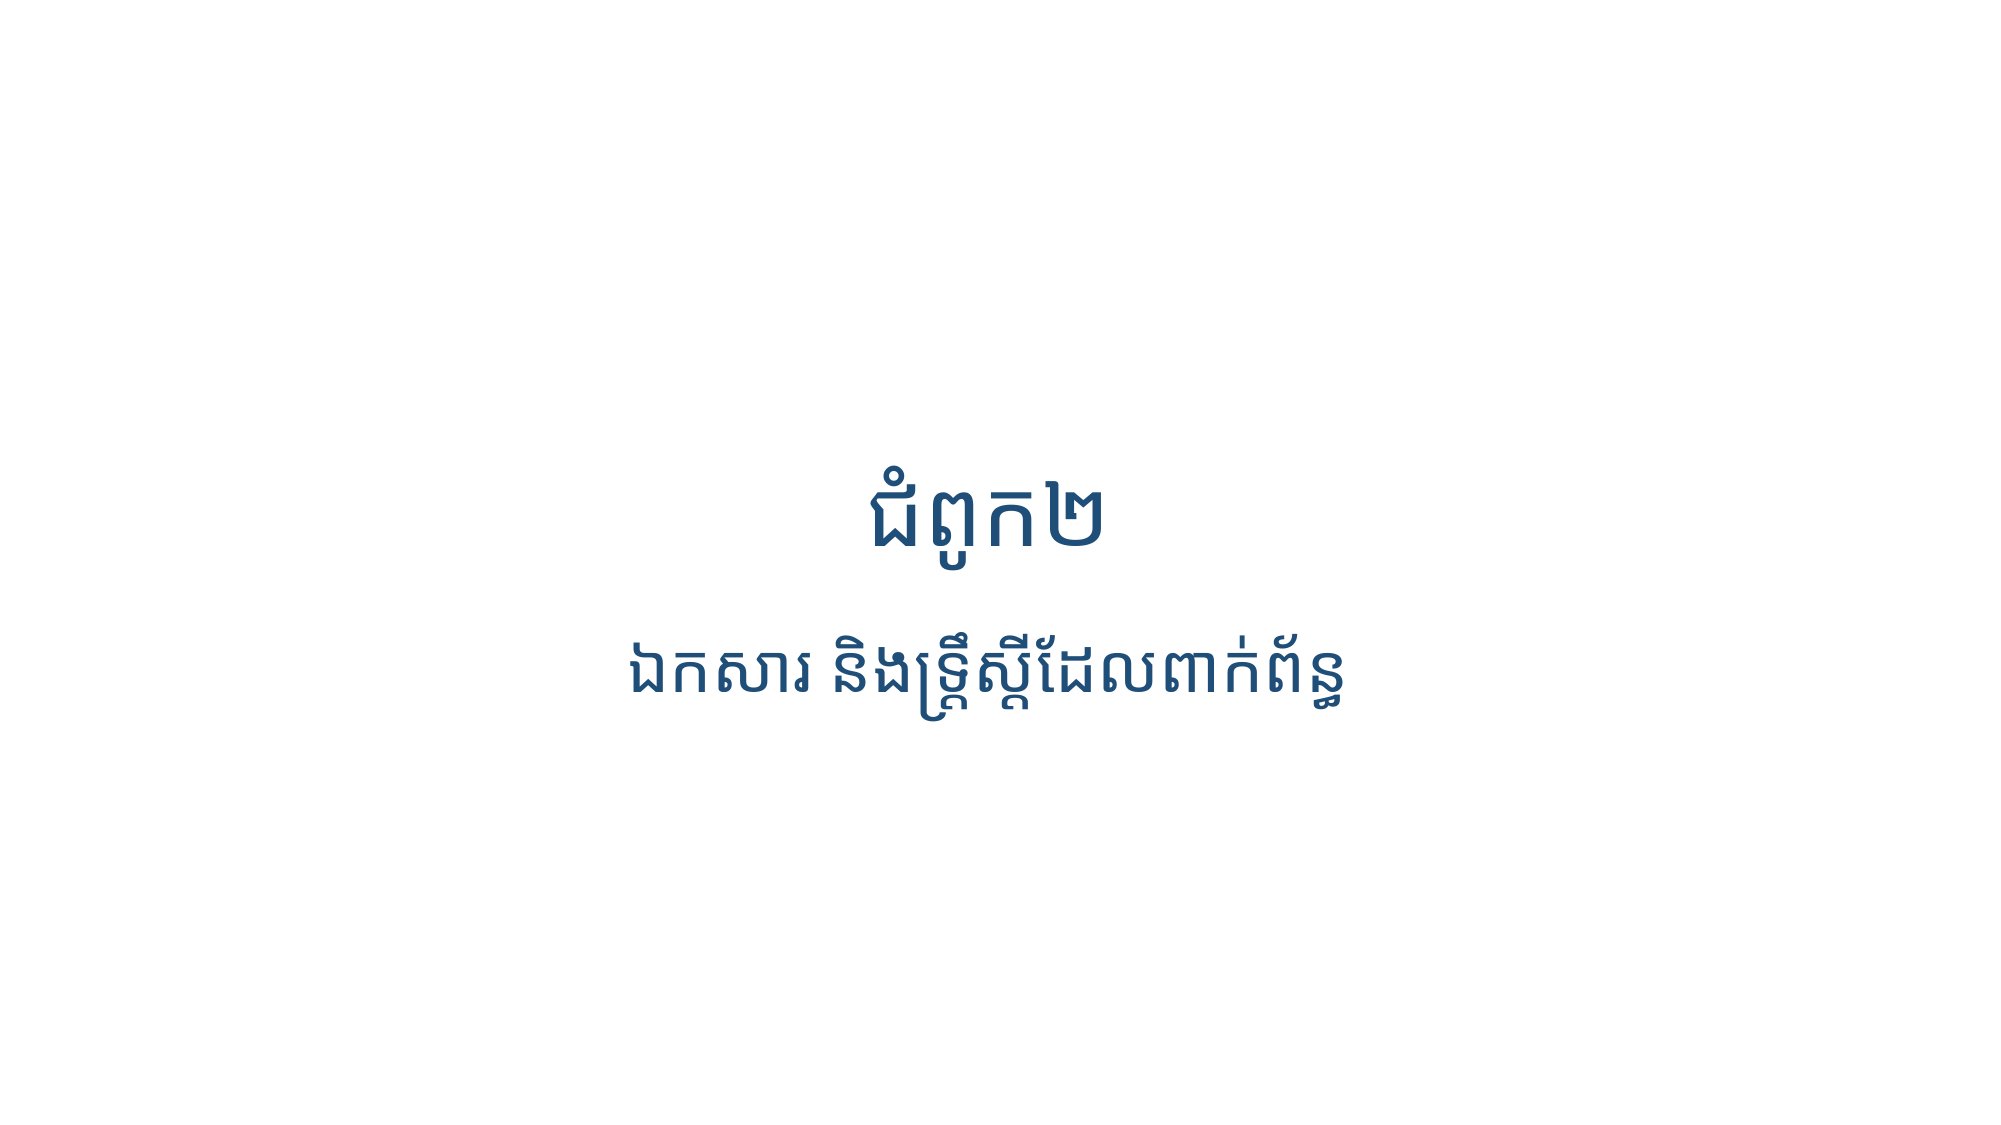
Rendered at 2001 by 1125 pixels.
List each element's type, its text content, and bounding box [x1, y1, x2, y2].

list ជំពូក២ ឯកសារ​​​ និងទ្ត្រឹស្ដីដែលពាក់ព័ន្ធ [430, 392, 1546, 1046]
